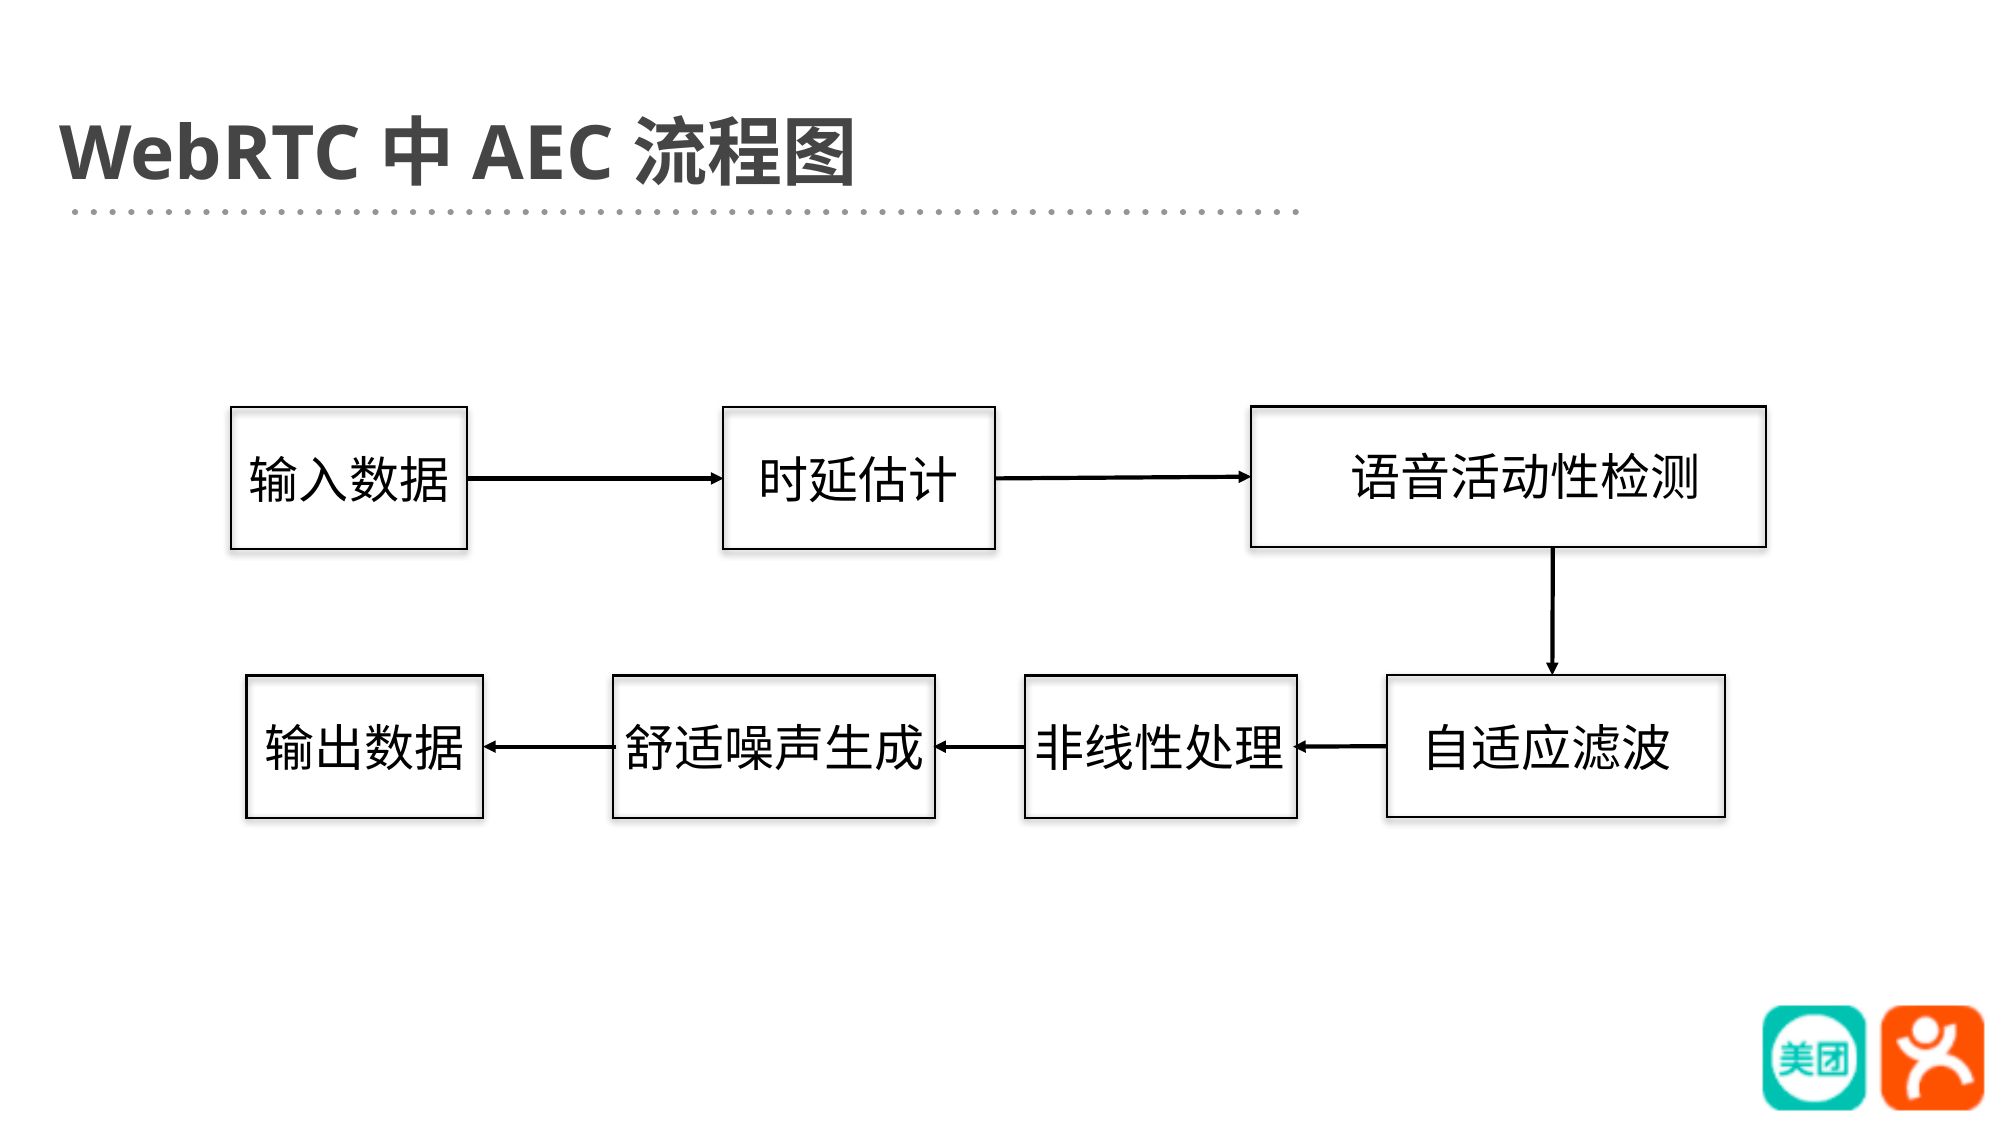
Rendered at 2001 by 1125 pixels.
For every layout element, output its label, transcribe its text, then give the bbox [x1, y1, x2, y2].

text_box 舒适噪声生成 [616, 708, 934, 785]
text_box [1251, 406, 1766, 547]
text_box 输出数据 [256, 708, 474, 785]
text_box [1025, 675, 1297, 743]
picture [1757, 1004, 1991, 1113]
text_box [246, 675, 484, 818]
text_box WebRTC中AEC流程图 [53, 53, 863, 201]
text_box 语音活动性检测 [1342, 437, 1710, 514]
text_box 自适应滤波 [1413, 707, 1681, 785]
text_box 非线性处理 [1026, 708, 1294, 785]
text_box [612, 748, 935, 818]
text_box [723, 407, 995, 550]
text_box 时延估计 [749, 440, 967, 517]
text_box [1387, 675, 1725, 818]
text_box [1025, 749, 1297, 818]
text_box 输入数据 [240, 440, 458, 517]
text_box [230, 407, 468, 550]
text_box [612, 675, 935, 745]
